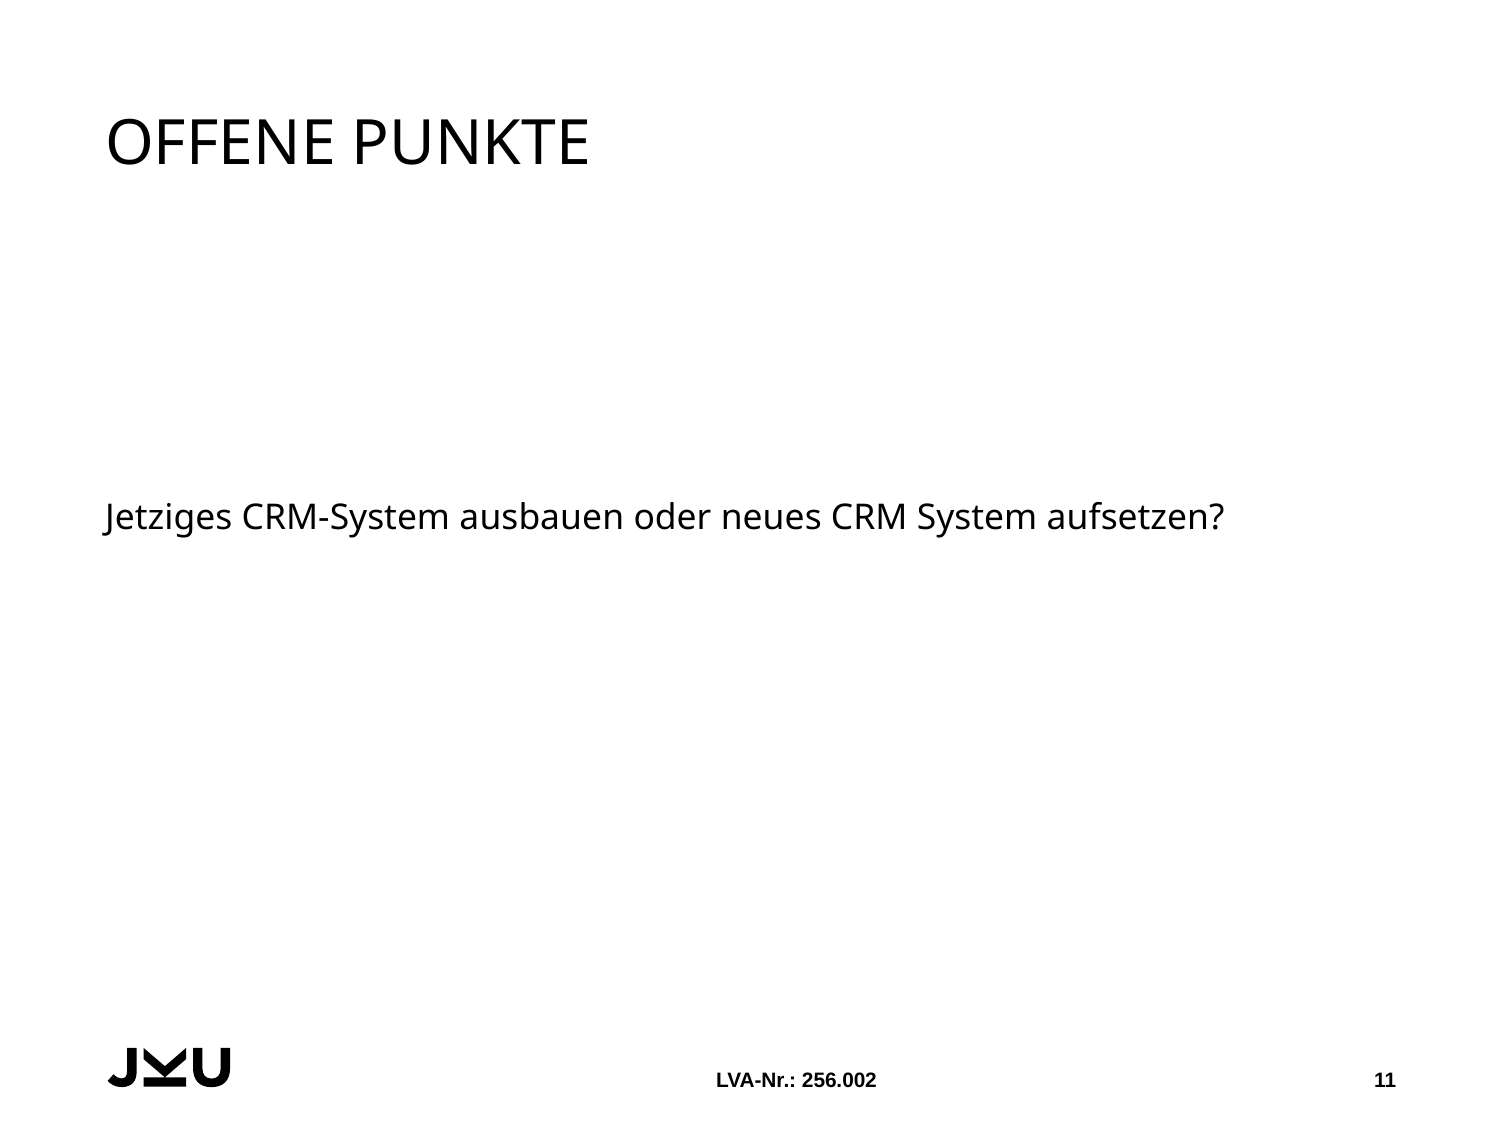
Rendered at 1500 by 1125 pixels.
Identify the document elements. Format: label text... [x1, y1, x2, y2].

footer LVA-Nr.: 256.002 [701, 1049, 1208, 1109]
list Jetziges CRM-System ausbauen oder neues CRM System aufsetzen? [90, 261, 1393, 994]
title Offene punkte [90, 106, 1393, 261]
slide_number 11 [1326, 1049, 1412, 1109]
